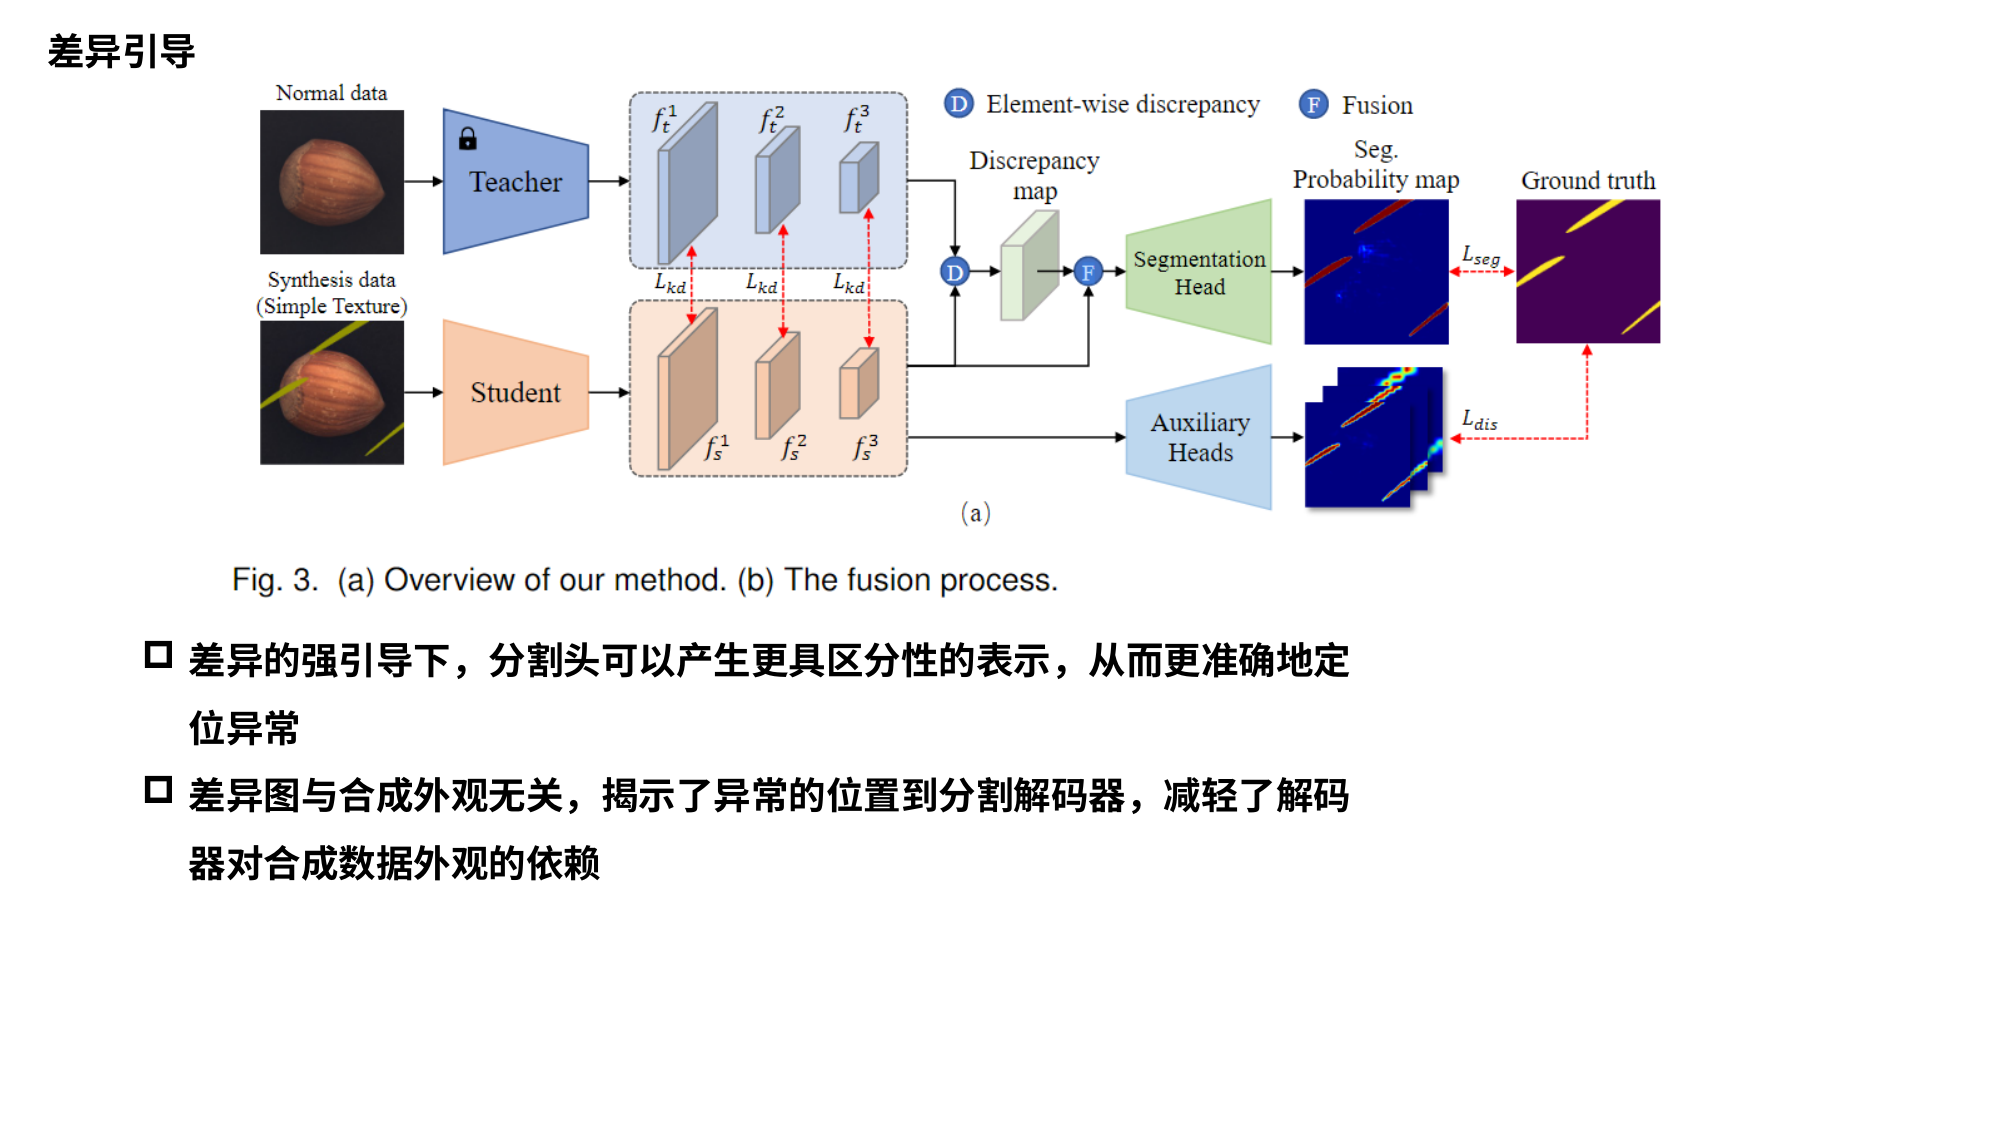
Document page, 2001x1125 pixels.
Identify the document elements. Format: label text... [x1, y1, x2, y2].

text_box 差异的强引导下，分割头可以产生更具区分性的表示，从而更准确地定位异常 差异图与合成外观无关，揭示了异常的位置到分割解码器，减轻了解码器对合成数据外观的依赖 [52, 562, 1370, 1028]
picture [224, 40, 1668, 613]
text_box 差异引导 [32, 20, 700, 81]
